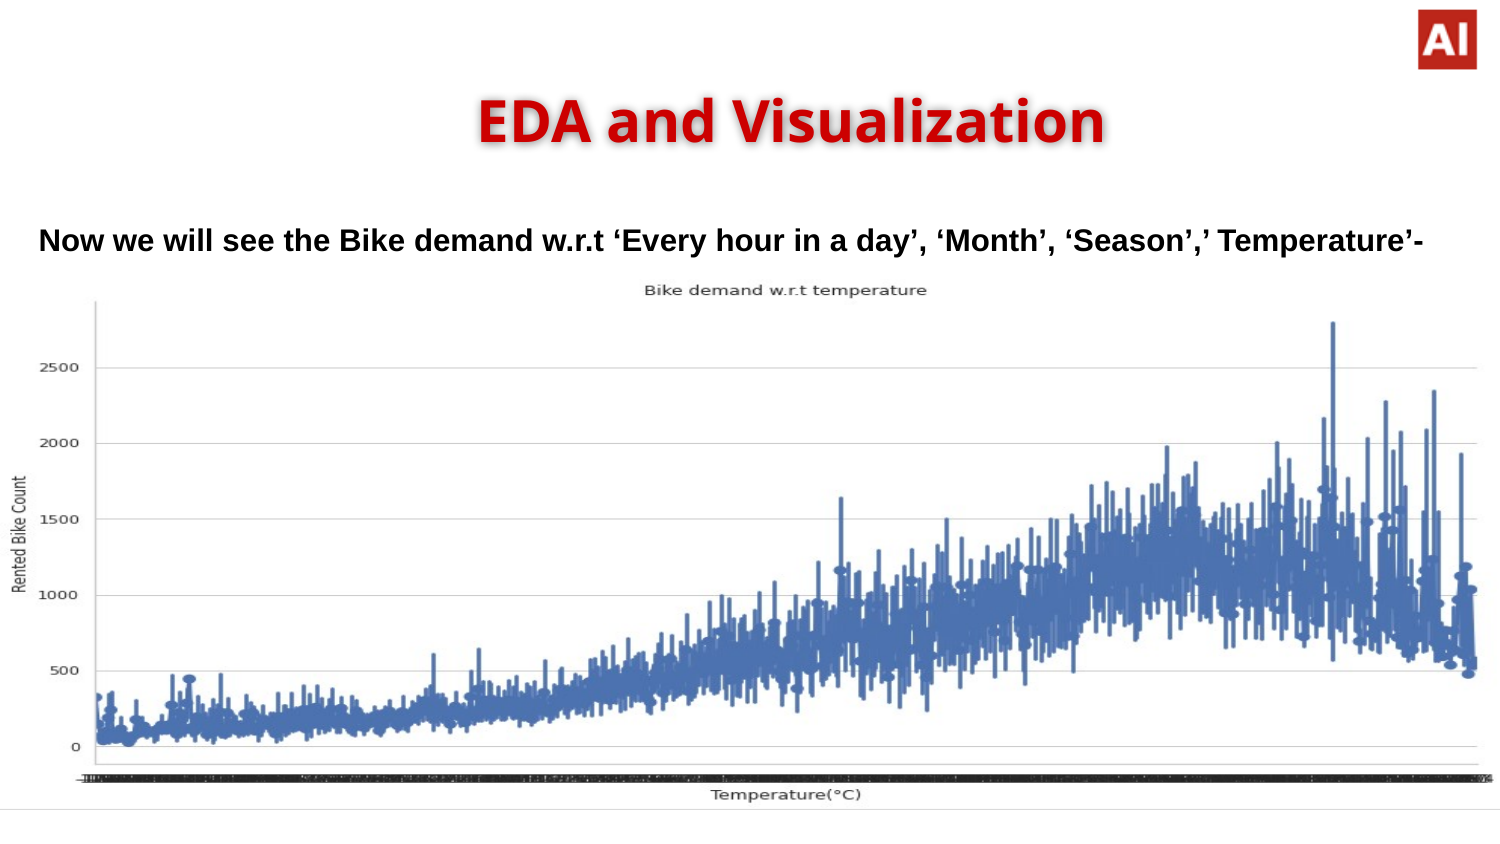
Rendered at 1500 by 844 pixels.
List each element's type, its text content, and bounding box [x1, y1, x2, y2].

text_box Now we will see the Bike demand w.r.t ‘Every hour in a day’, ‘Month’, ‘Season’,’ Temperature’- [23, 205, 1458, 270]
picture [0, 0, 1500, 844]
text_box EDA and Visualization [393, 65, 1191, 174]
